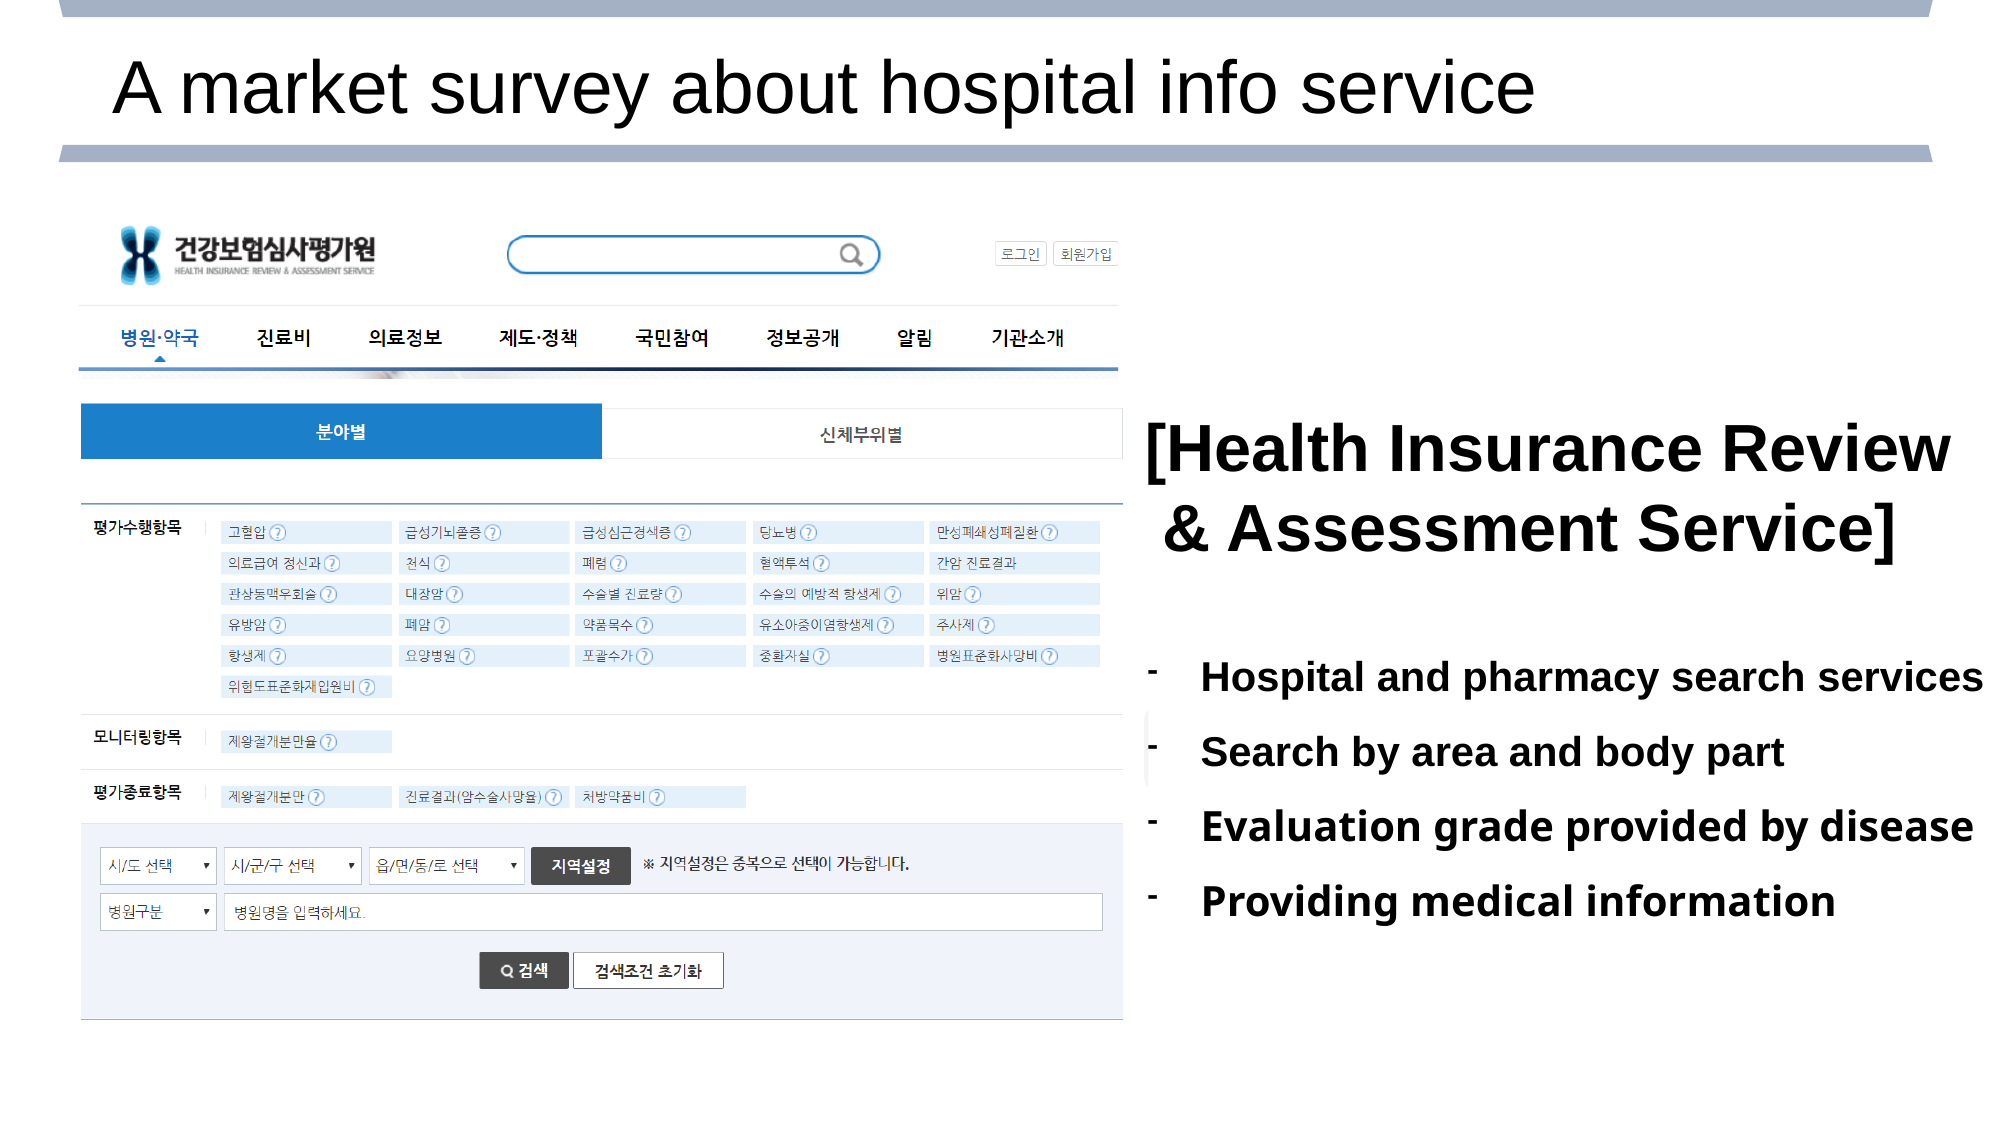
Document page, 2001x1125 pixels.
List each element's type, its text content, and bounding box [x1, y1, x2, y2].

text_box [57, 143, 1935, 164]
text_box [Health Insurance Review & Assessment Service] Hospital and pharmacy search services Search by area and body part Evaluation grade provided by disease Providing medical information [1149, 397, 2000, 932]
picture [61, 211, 1149, 1035]
text_box A market survey about hospital info service [98, 31, 1554, 136]
text_box [57, 0, 1934, 19]
